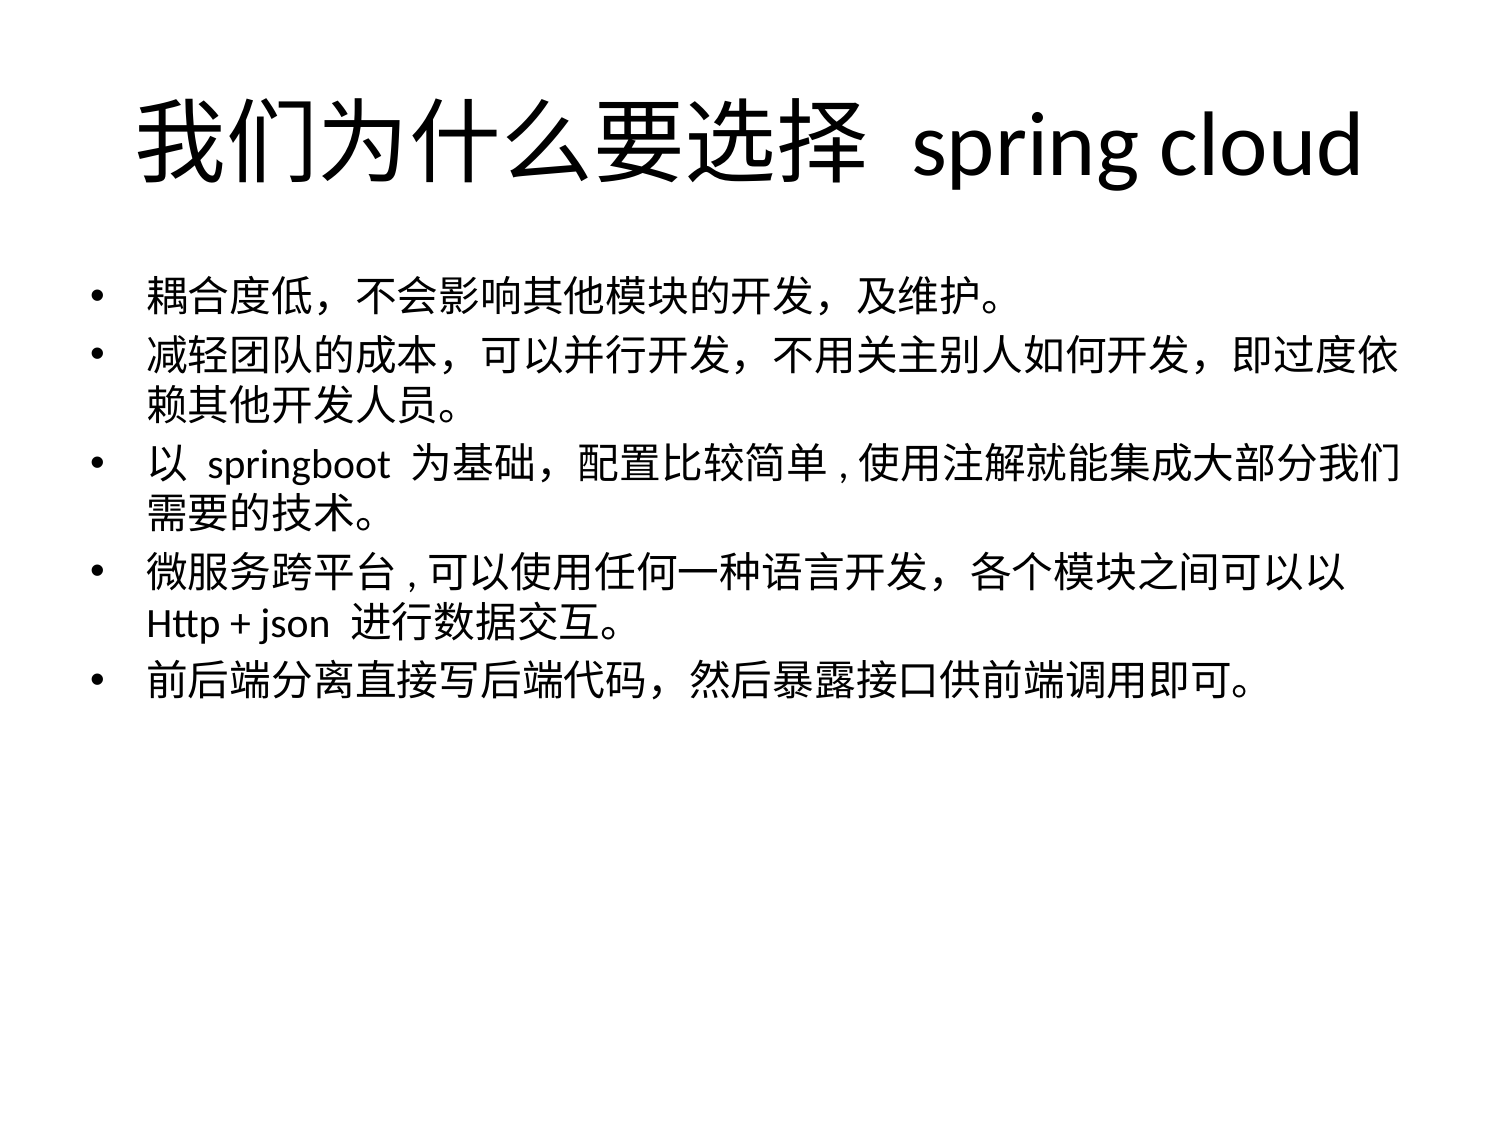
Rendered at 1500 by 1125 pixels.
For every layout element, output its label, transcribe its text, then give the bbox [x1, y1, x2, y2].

title 我们为什么要选择 spring cloud [75, 45, 1425, 233]
list 耦合度低，不会影响其他模块的开发，及维护。 减轻团队的成本，可以并行开发，不用关主别人如何开发，即过度依赖其他开发人员。 以 springboot 为基础，配置比较简单,使用注解就能集成大部分我们需要的技术。 微服务跨平台,可以使用任何一种语言开发，各个模块之间可以以Http + json 进行数据交互。 前后端分离直接写后端代码，然后暴露接口供前端调用即可。 [75, 262, 1425, 1005]
